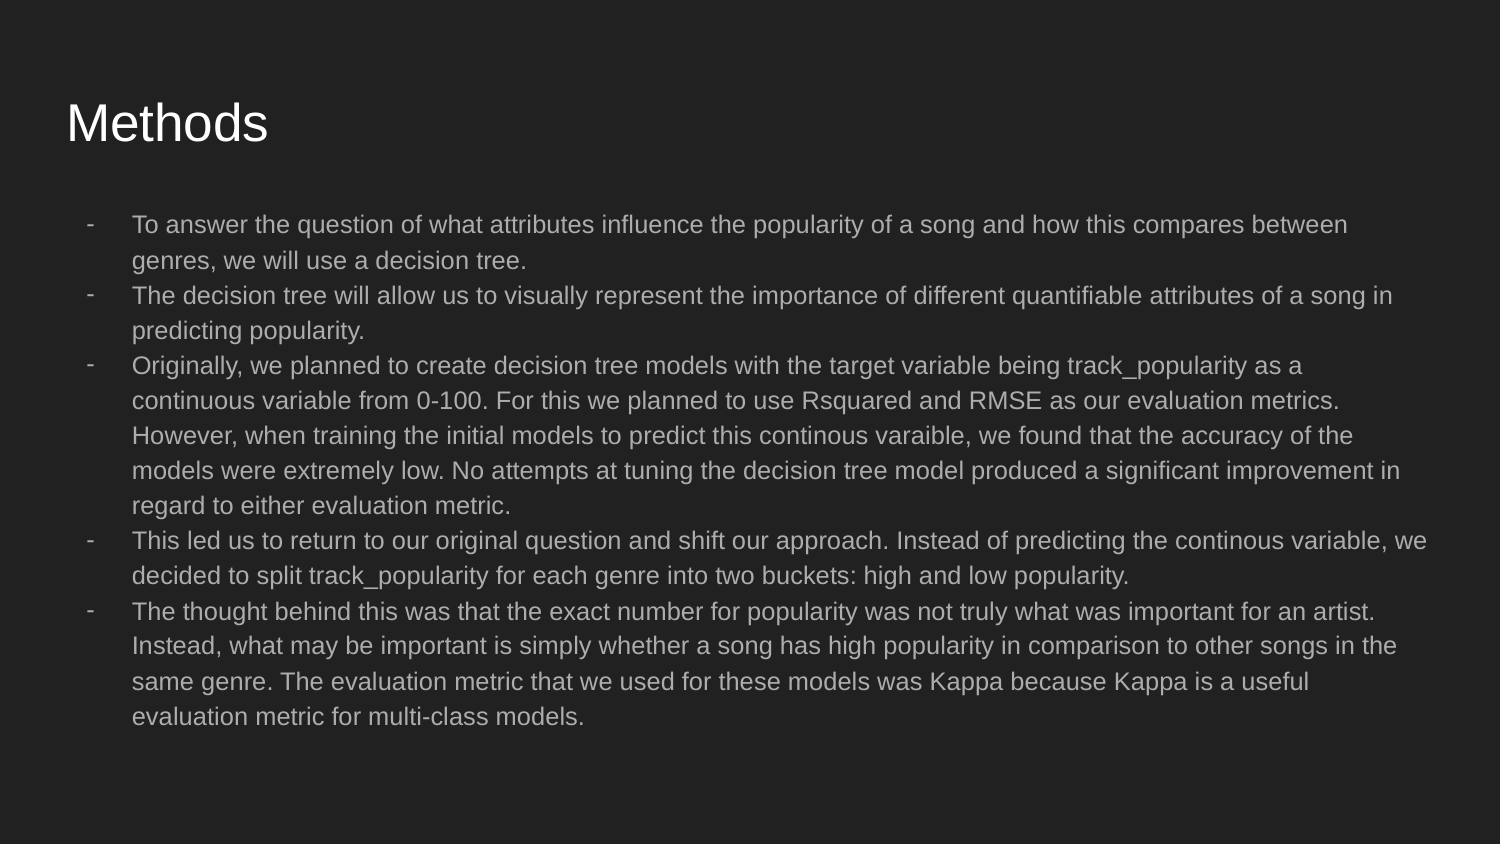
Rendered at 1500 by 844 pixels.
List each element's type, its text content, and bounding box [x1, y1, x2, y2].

list To answer the question of what attributes influence the popularity of a song and how this compares between genres, we will use a decision tree. The decision tree will allow us to visually represent the importance of different quantifiable attributes of a song in predicting popularity. Originally, we planned to create decision tree models with the target variable being track_popularity as a continuous variable from 0-100. For this we planned to use Rsquared and RMSE as our evaluation metrics. However, when training the initial models to predict this continous varaible, we found that the accuracy of the models were extremely low. No attempts at tuning the decision tree model produced a significant improvement in regard to either evaluation metric. This led us to return to our original question and shift our approach. Instead of predicting the continous variable, we decided to split track_popularity for each genre into two buckets: high and low popularity. The thought behind this was that the exact number for popularity was not truly what was important for an artist. Instead, what may be important is simply whether a song has high popularity in comparison to other songs in the same genre. The evaluation metric that we used for these models was Kappa because Kappa is a useful evaluation metric for multi-class models. [51, 189, 1449, 750]
title Methods [51, 72, 1449, 167]
